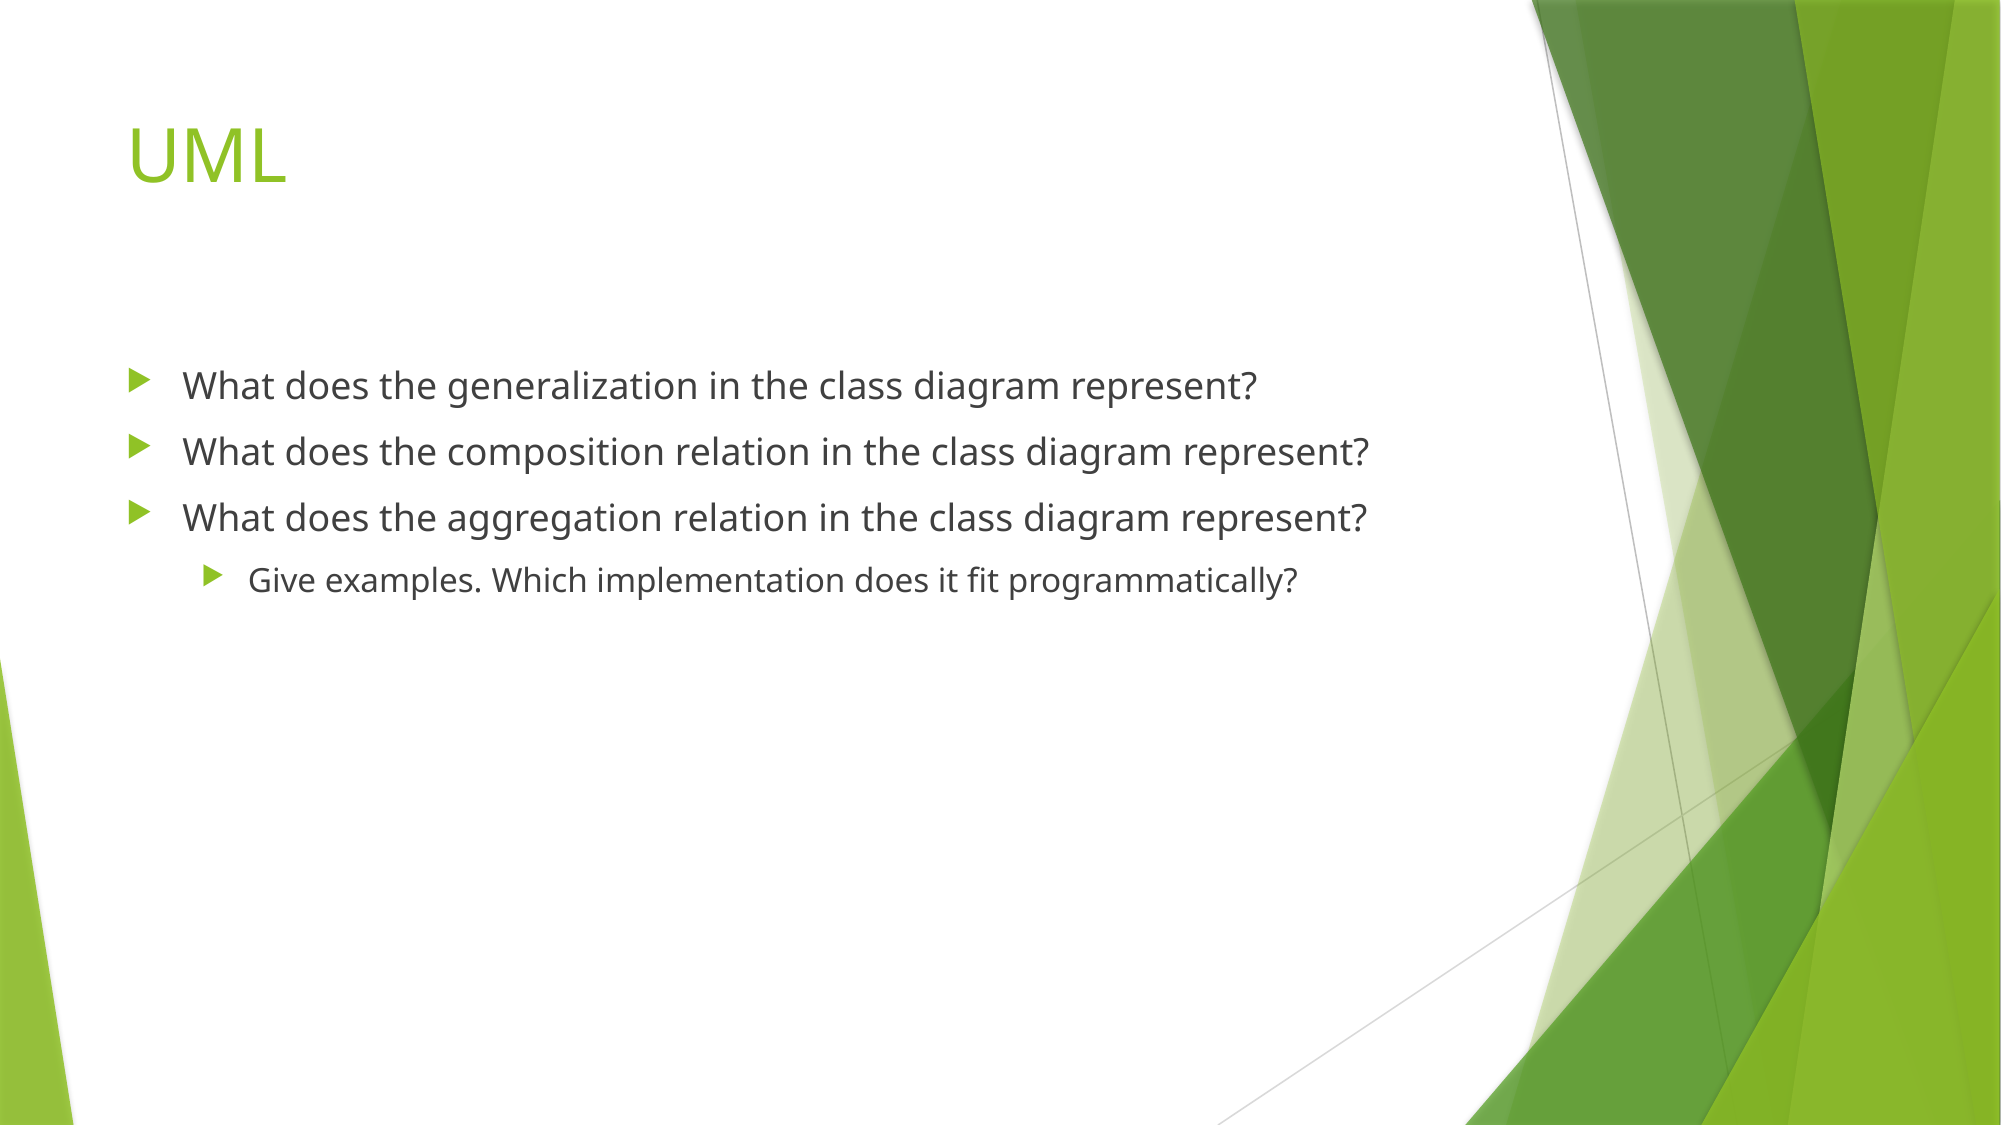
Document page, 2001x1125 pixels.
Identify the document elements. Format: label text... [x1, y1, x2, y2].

title UML [111, 99, 1522, 317]
list What does the generalization in the class diagram represent? What does the composition relation in the class diagram represent? What does the aggregation relation in the class diagram represent? Give examples. Which implementation does it fit programmatically? [111, 354, 1522, 992]
